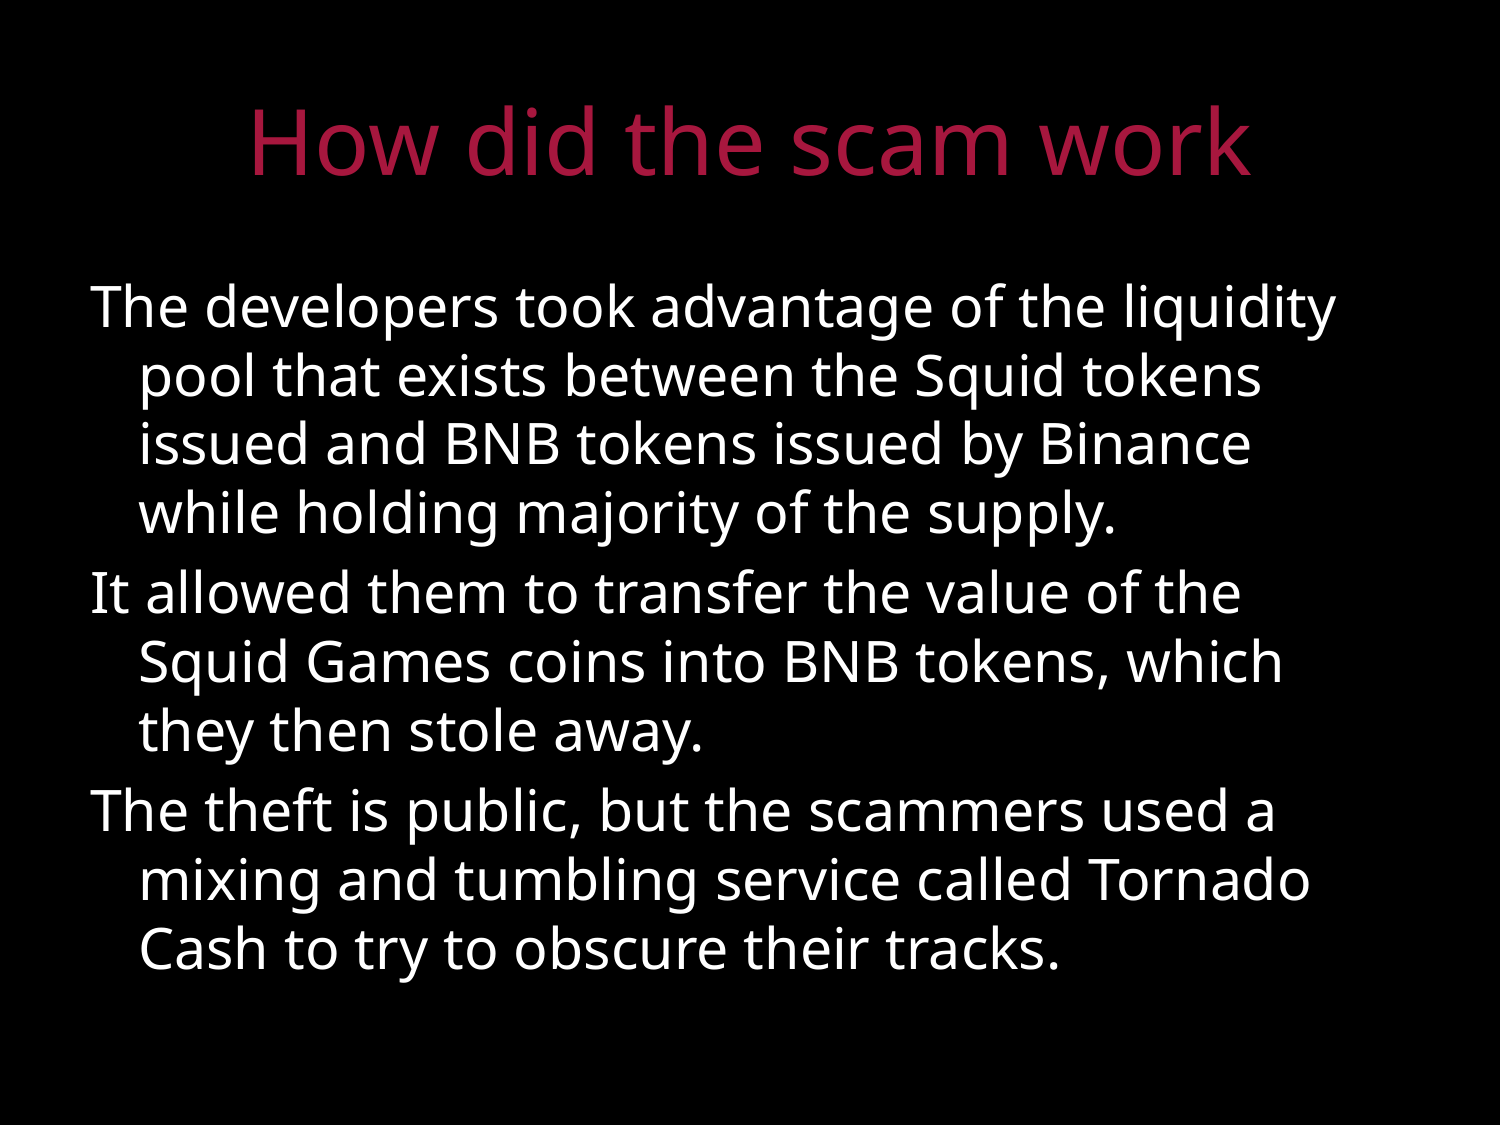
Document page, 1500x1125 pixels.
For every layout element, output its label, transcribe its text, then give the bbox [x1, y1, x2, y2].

title How did the scam work [75, 45, 1425, 233]
list The developers took advantage of the liquidity pool that exists between the Squid tokens issued and BNB tokens issued by Binance while holding majority of the supply. It allowed them to transfer the value of the Squid Games coins into BNB tokens, which they then stole away. The theft is public, but the scammers used a mixing and tumbling service called Tornado Cash to try to obscure their tracks. [75, 262, 1425, 1005]
